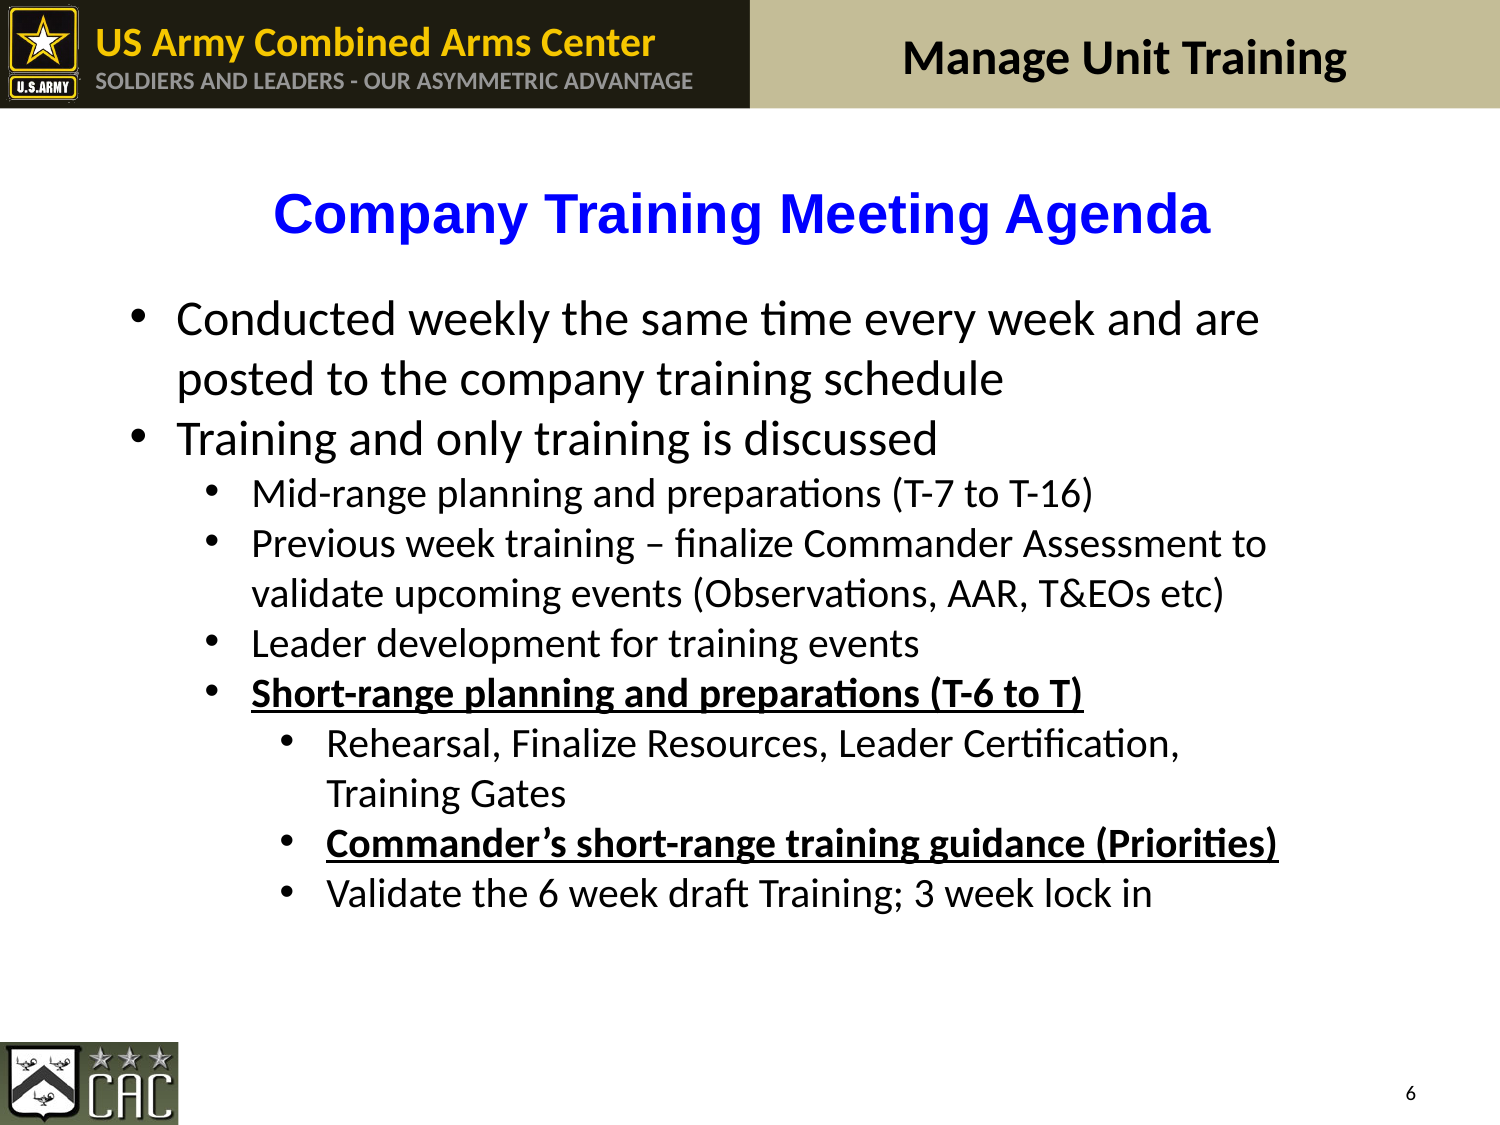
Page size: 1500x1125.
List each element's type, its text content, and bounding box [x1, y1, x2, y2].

picture [2, 3, 85, 103]
picture [0, 1042, 179, 1125]
text_box Conducted weekly the same time every week and are posted to the company training schedule Training and only training is discussed Mid-range planning and preparations (T-7 to T-16) Previous week training – finalize Commander Assessment to validate upcoming events (Observations, AAR, T&EOs etc) Leader development for training events Short-range planning and preparations (T-6 to T) Rehearsal, Finalize Resources, Leader Certification, Training Gates Commander’s short-range training guidance (Priorities) Validate the 6 week draft Training; 3 week lock in [114, 278, 1331, 923]
text_box Company Training Meeting Agenda [187, 171, 1313, 255]
slide_number 6 [1390, 1072, 1481, 1103]
